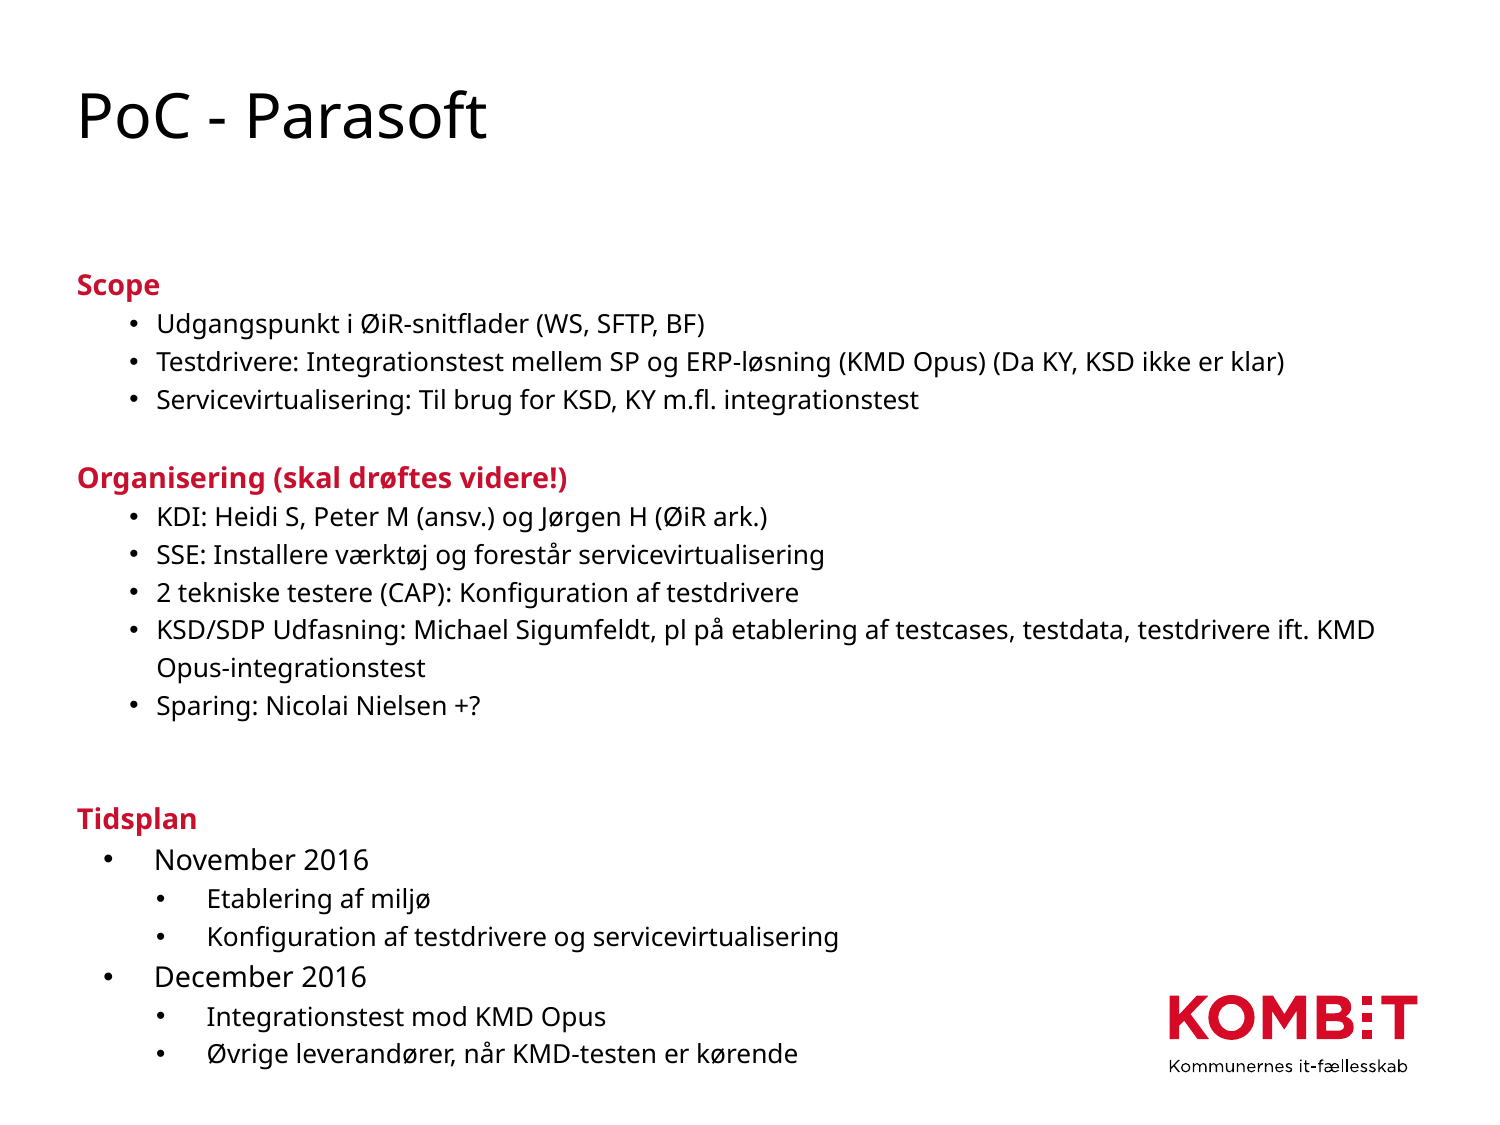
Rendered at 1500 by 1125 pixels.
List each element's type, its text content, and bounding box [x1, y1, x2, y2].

title PoC - Parasoft [76, 94, 1418, 233]
list Scope Udgangspunkt i ØiR-snitflader (WS, SFTP, BF) Testdrivere: Integrationstest mellem SP og ERP-løsning (KMD Opus) (Da KY, KSD ikke er klar) Servicevirtualisering: Til brug for KSD, KY m.fl. integrationstest Organisering (skal drøftes videre!) KDI: Heidi S, Peter M (ansv.) og Jørgen H (ØiR ark.) SSE: Installere værktøj og forestår servicevirtualisering 2 tekniske testere (CAP): Konfiguration af testdrivere KSD/SDP Udfasning: Michael Sigumfeldt, pl på etablering af testcases, testdata, testdrivere ift. KMD Opus-integrationstest Sparing: Nicolai Nielsen +? Tidsplan November 2016 Etablering af miljø Konfiguration af testdrivere og servicevirtualisering December 2016 Integrationstest mod KMD Opus Øvrige leverandører, når KMD-testen er kørende [76, 259, 1418, 1071]
